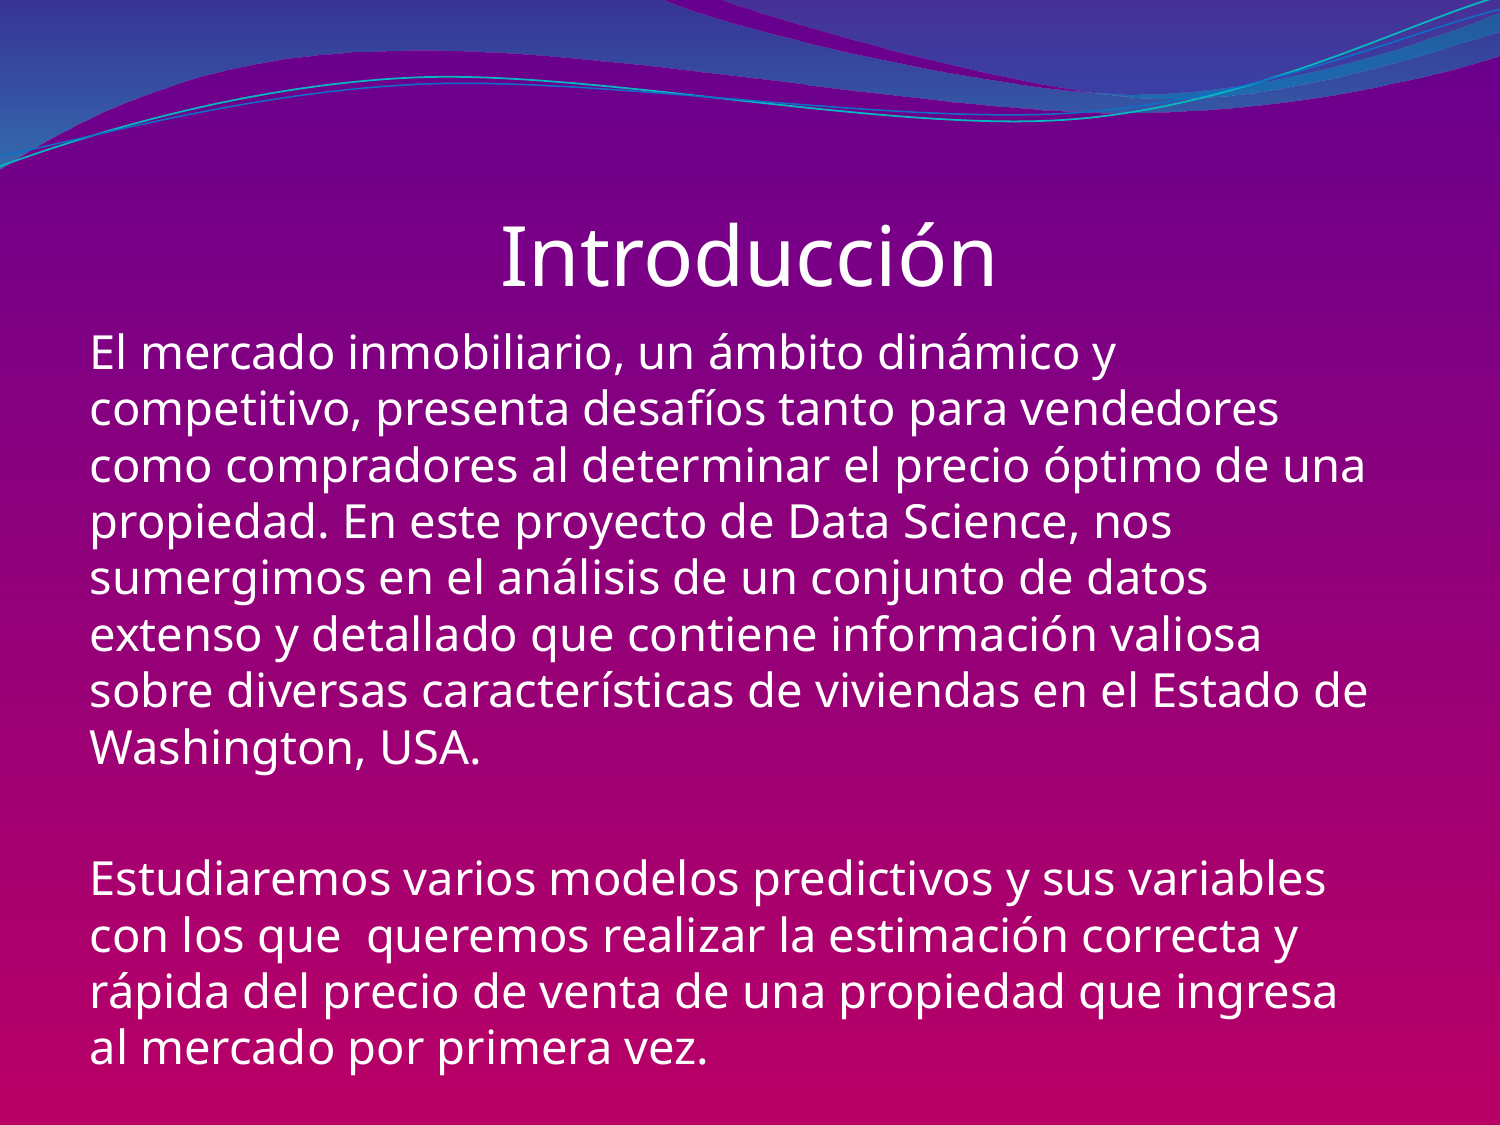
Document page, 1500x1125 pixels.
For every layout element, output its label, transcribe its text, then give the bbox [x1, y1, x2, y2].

list El mercado inmobiliario, un ámbito dinámico y competitivo, presenta desafíos tanto para vendedores como compradores al determinar el precio óptimo de una propiedad. En este proyecto de Data Science, nos sumergimos en el análisis de un conjunto de datos extenso y detallado que contiene información valiosa sobre diversas características de viviendas en el Estado de Washington, USA. Estudiaremos varios modelos predictivos y sus variables con los que queremos realizar la estimación correcta y rápida del precio de venta de una propiedad que ingresa al mercado por primera vez. [75, 314, 1400, 1083]
title Introducción [75, 115, 1425, 303]
